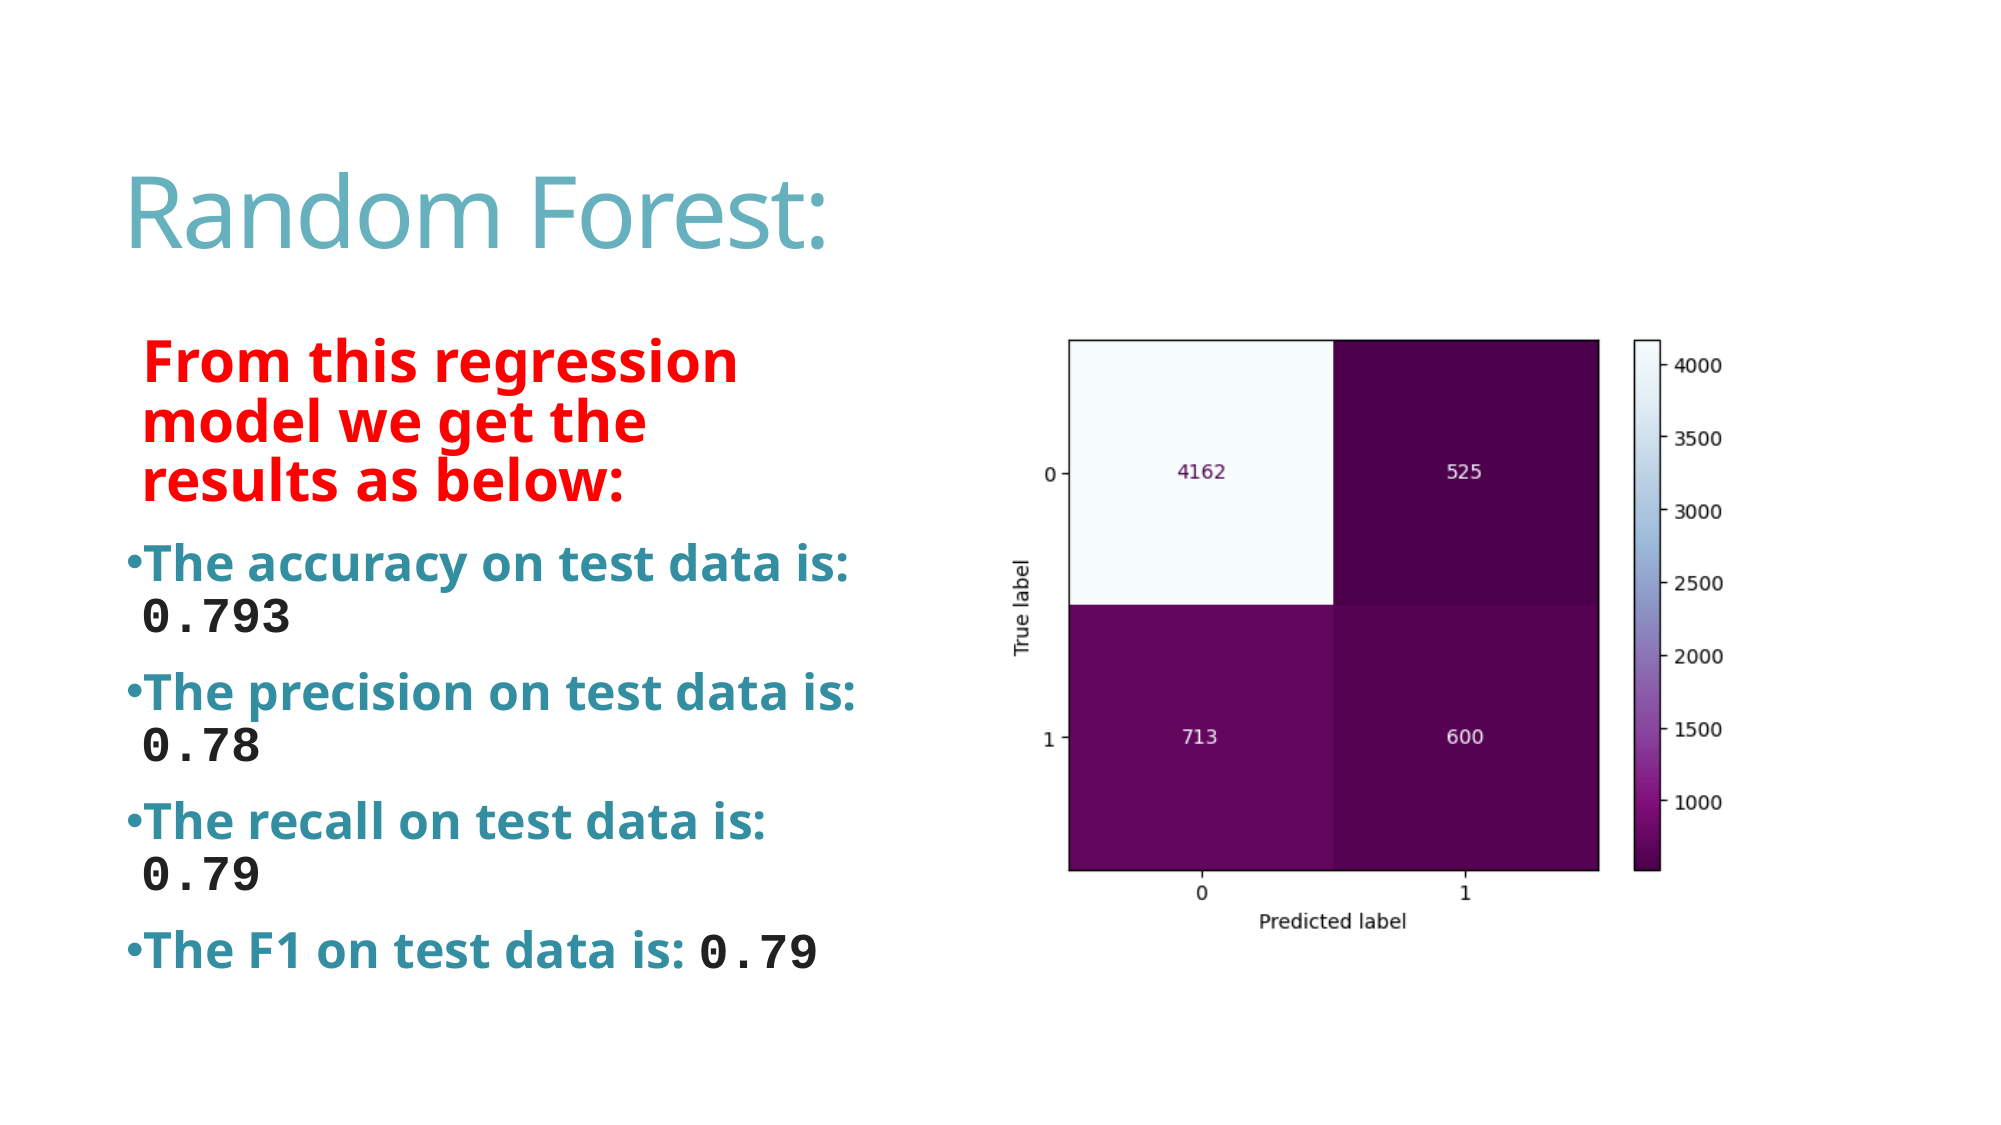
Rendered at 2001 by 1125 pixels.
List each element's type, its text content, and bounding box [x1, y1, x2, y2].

list From this regression model we get the results as below: The accuracy on test data is: 0.793 The precision on test data is: 0.78 The recall on test data is: 0.79 The F1 on test data is: 0.79 [111, 327, 876, 946]
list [1000, 327, 1738, 946]
title Random Forest: [107, 81, 1875, 354]
